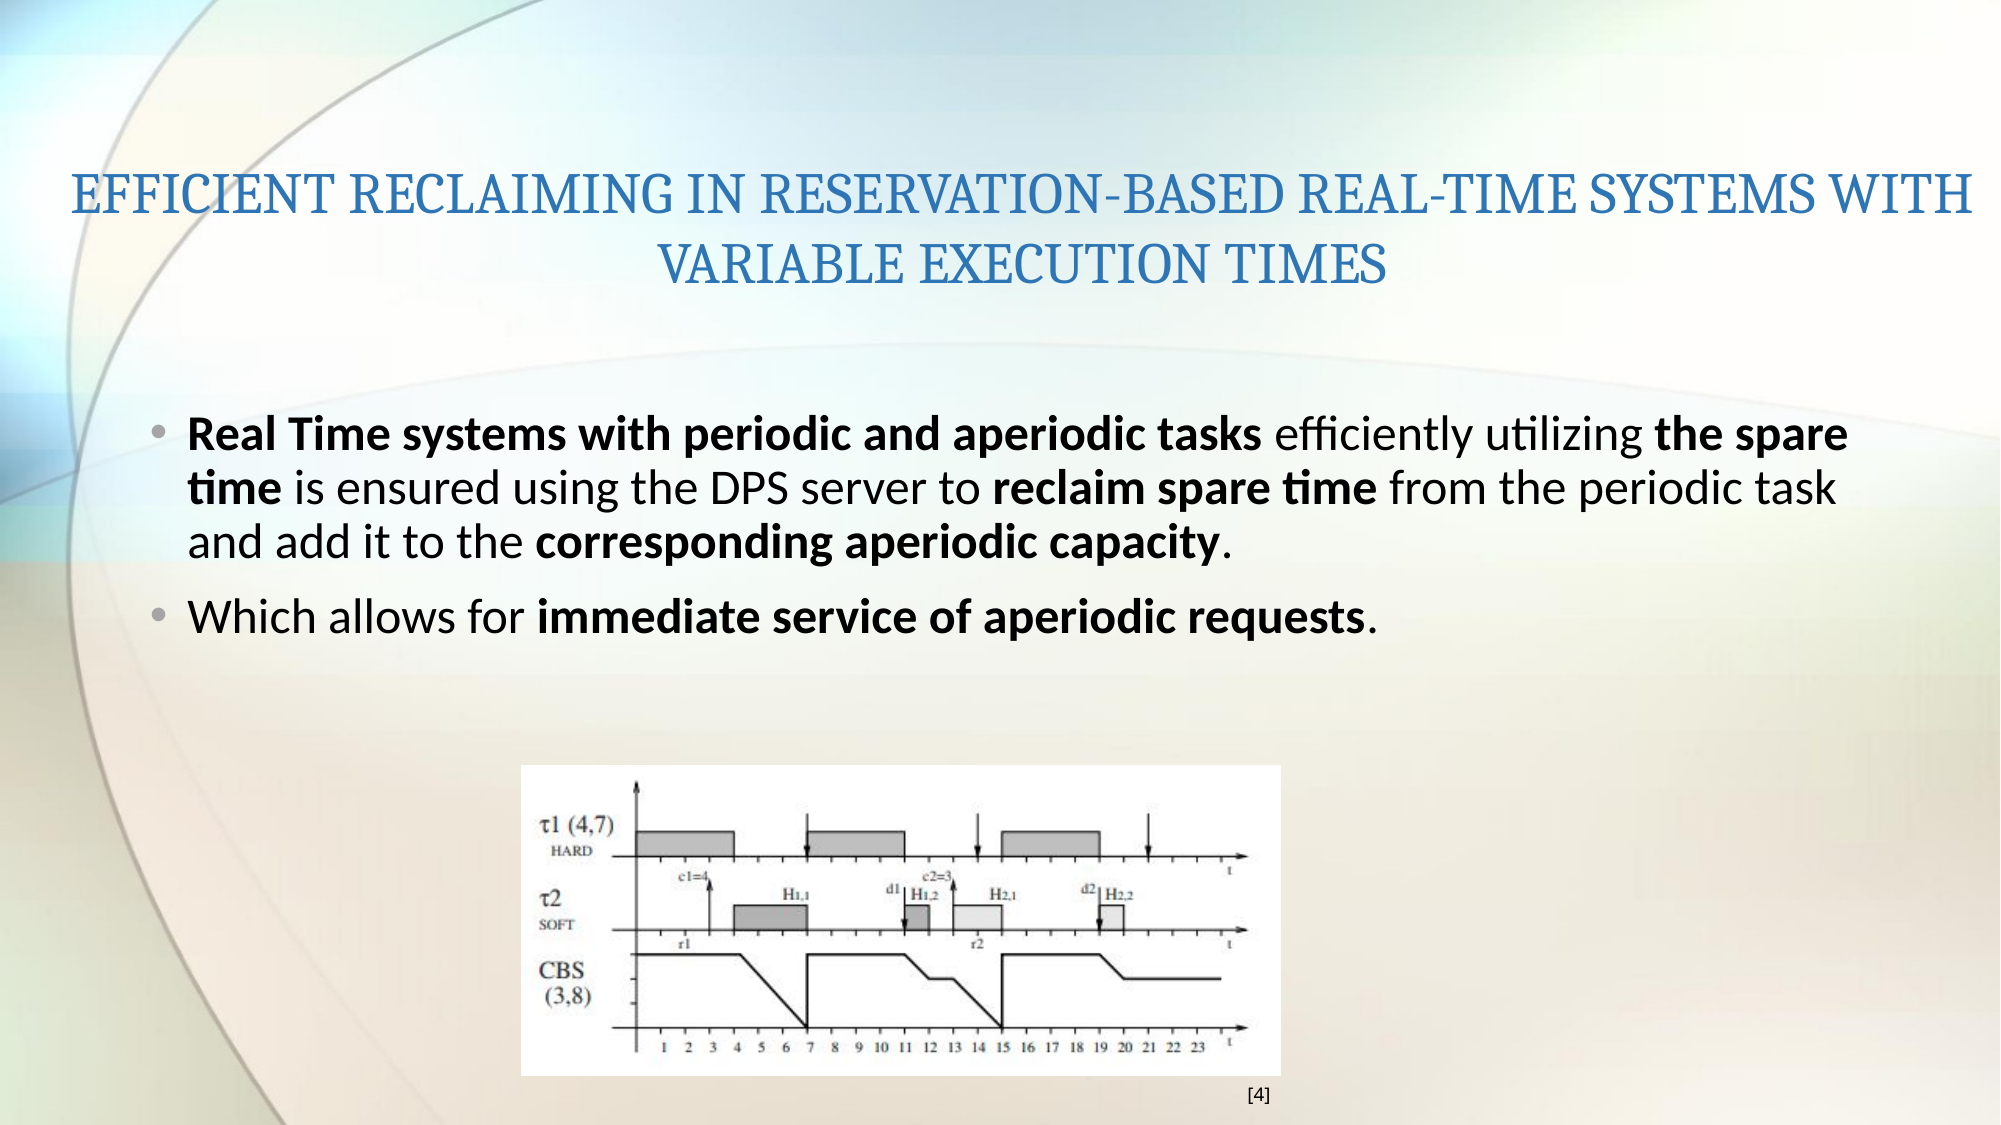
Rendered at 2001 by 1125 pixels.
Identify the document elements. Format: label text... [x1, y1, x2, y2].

text_box [4] [1232, 1075, 1329, 1113]
list Real Time systems with periodic and aperiodic tasks efficiently utilizing the spare time is ensured using the DPS server to reclaim spare time from the periodic task and add it to the corresponding aperiodic capacity. Which allows for immediate service of aperiodic requests. [134, 399, 1918, 788]
title EFFICIENT RECLAIMING IN RESERVATION-BASED REAL-TIME SYSTEMS WITH VARIABLE EXECUTION TIMES [44, 67, 2000, 385]
picture [0, 0, 2001, 1125]
